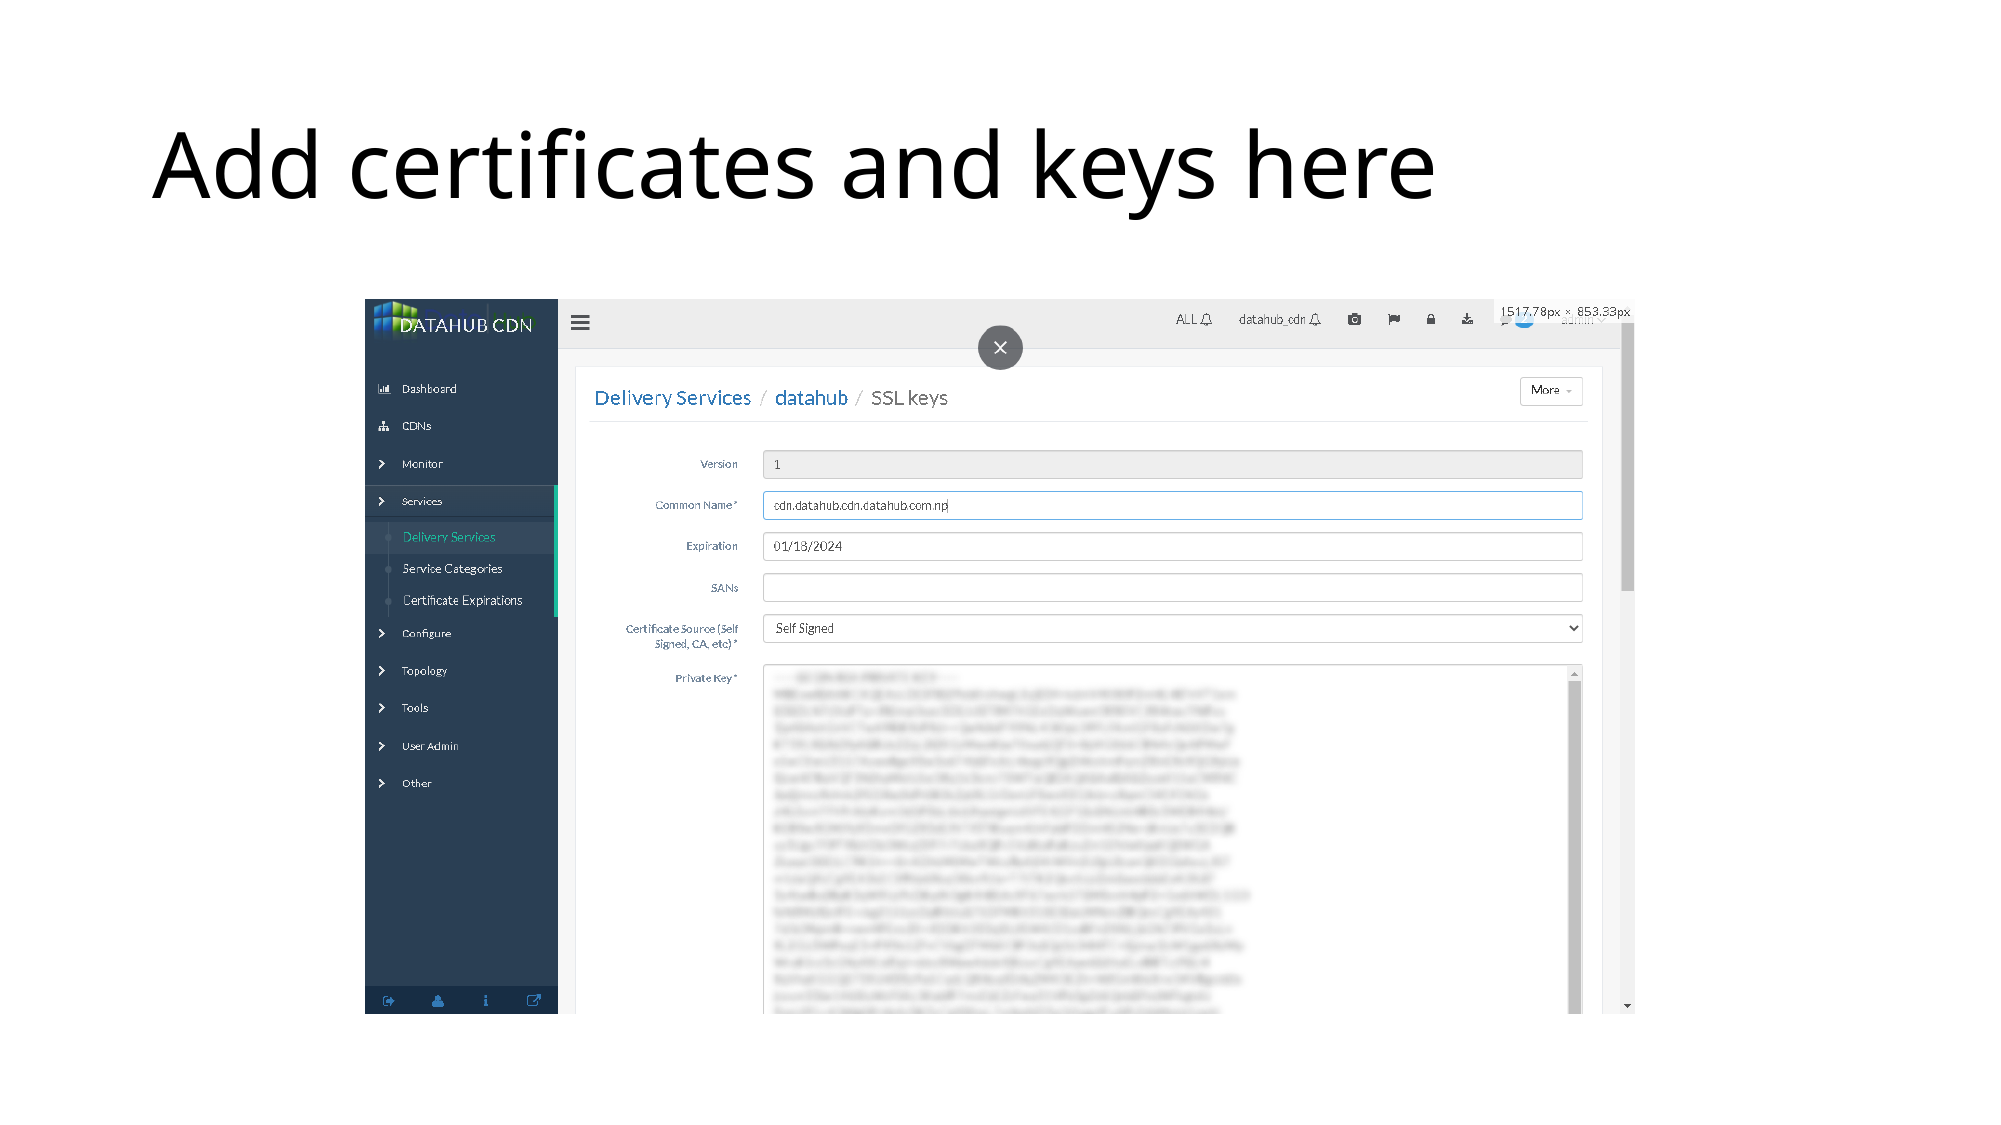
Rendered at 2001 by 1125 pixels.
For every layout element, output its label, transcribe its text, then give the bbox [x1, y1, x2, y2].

title Add certificates and keys here [137, 59, 1863, 278]
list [365, 299, 1635, 1014]
